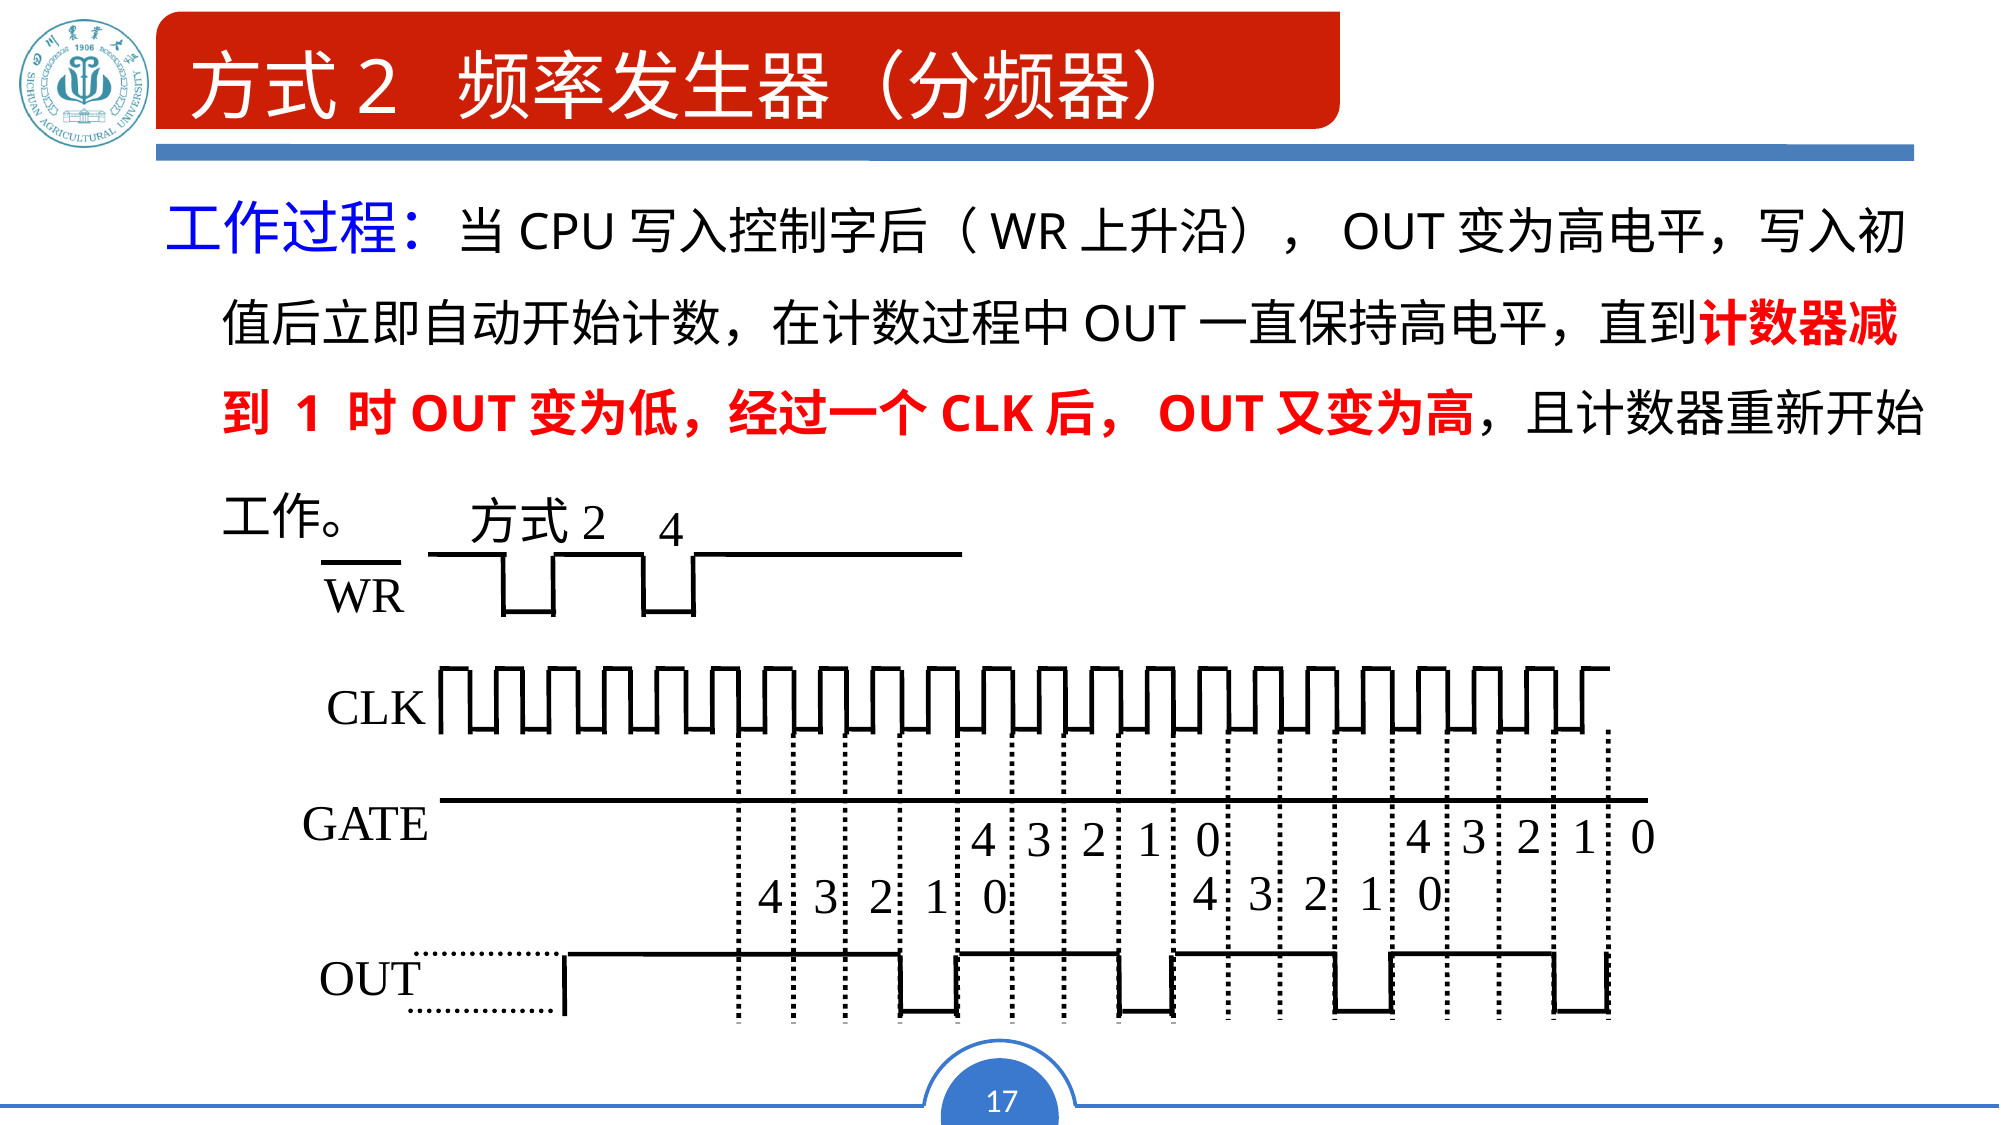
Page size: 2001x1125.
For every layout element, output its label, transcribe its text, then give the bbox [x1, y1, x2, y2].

list 工作过程：当CPU写入控制字后（WR上升沿），OUT变为高电平，写入初值后立即自动开始计数，在计数过程中OUT一直保持高电平，直到计数器减到 1 时OUT变为低，经过一个CLK后，OUT又变为高，且计数器重新开始工作。 [150, 149, 1945, 906]
title 方式2 频率发生器（分频器） [173, 14, 1879, 149]
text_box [279, 486, 1682, 1024]
